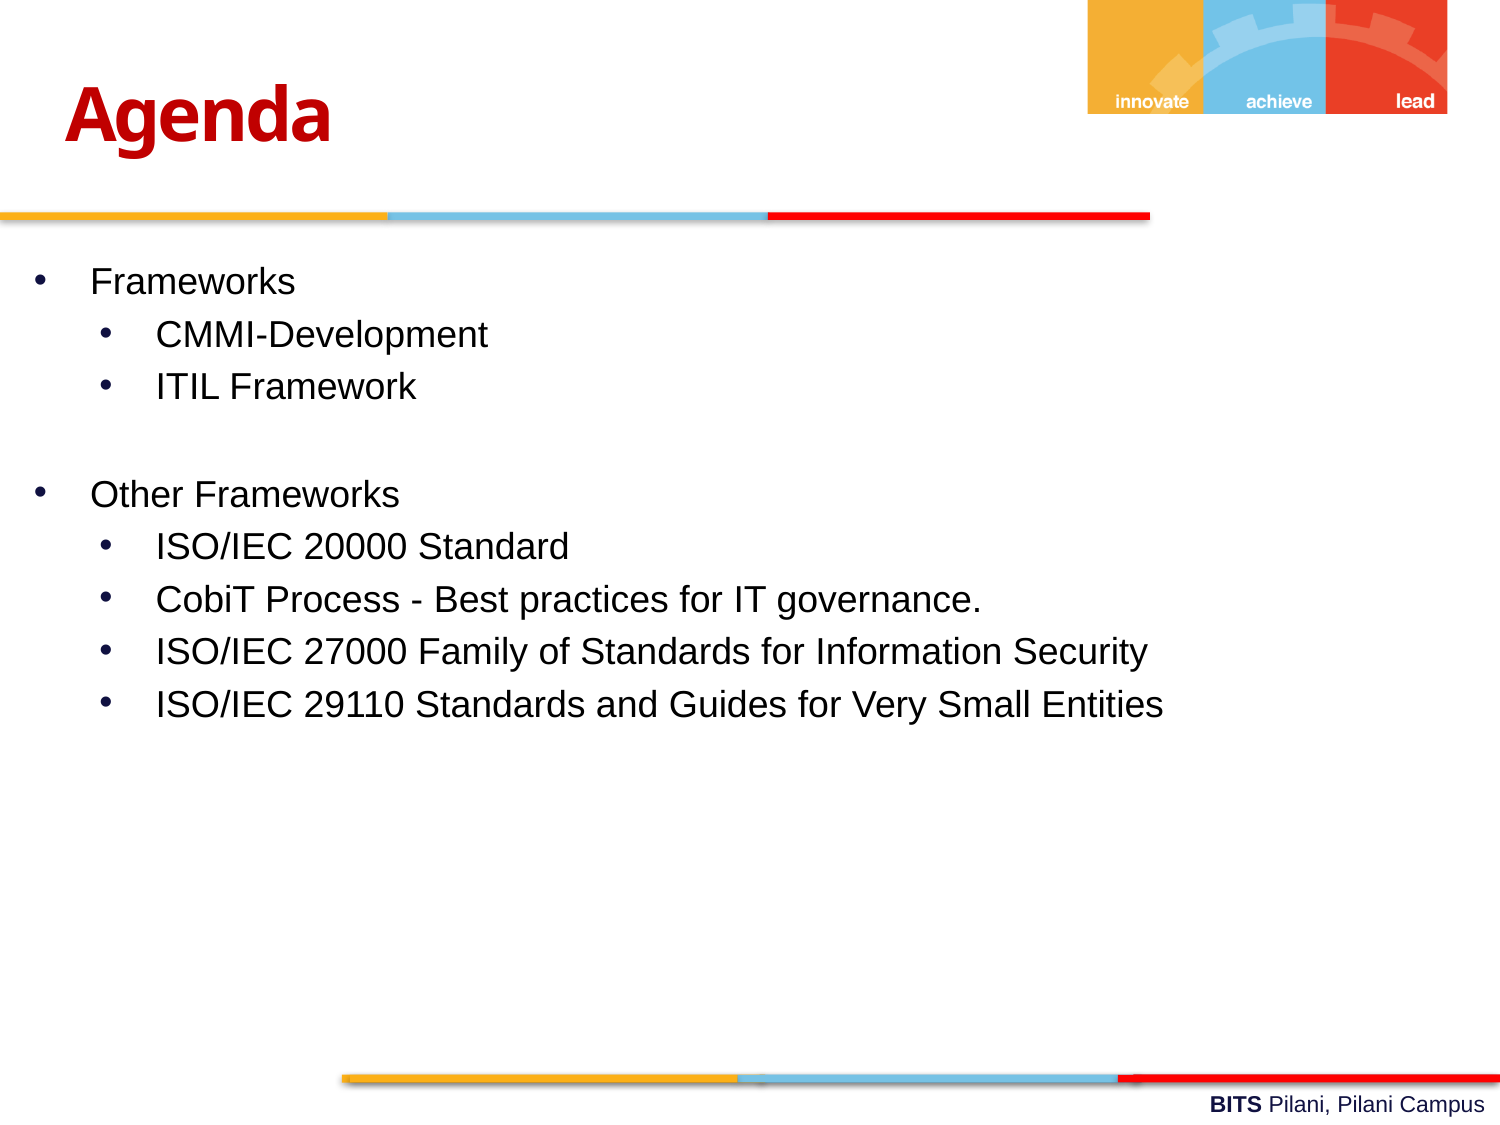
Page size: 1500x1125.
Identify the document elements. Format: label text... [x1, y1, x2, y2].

list Frameworks CMMI-Development ITIL Framework Other Frameworks ISO/IEC 20000 Standard CobiT Process - Best practices for IT governance. ISO/IEC 27000 Family of Standards for Information Security ISO/IEC 29110 Standards and Guides for Very Small Entities [18, 249, 1482, 1063]
picture [1087, 0, 1448, 114]
list Agenda [50, 24, 1088, 213]
